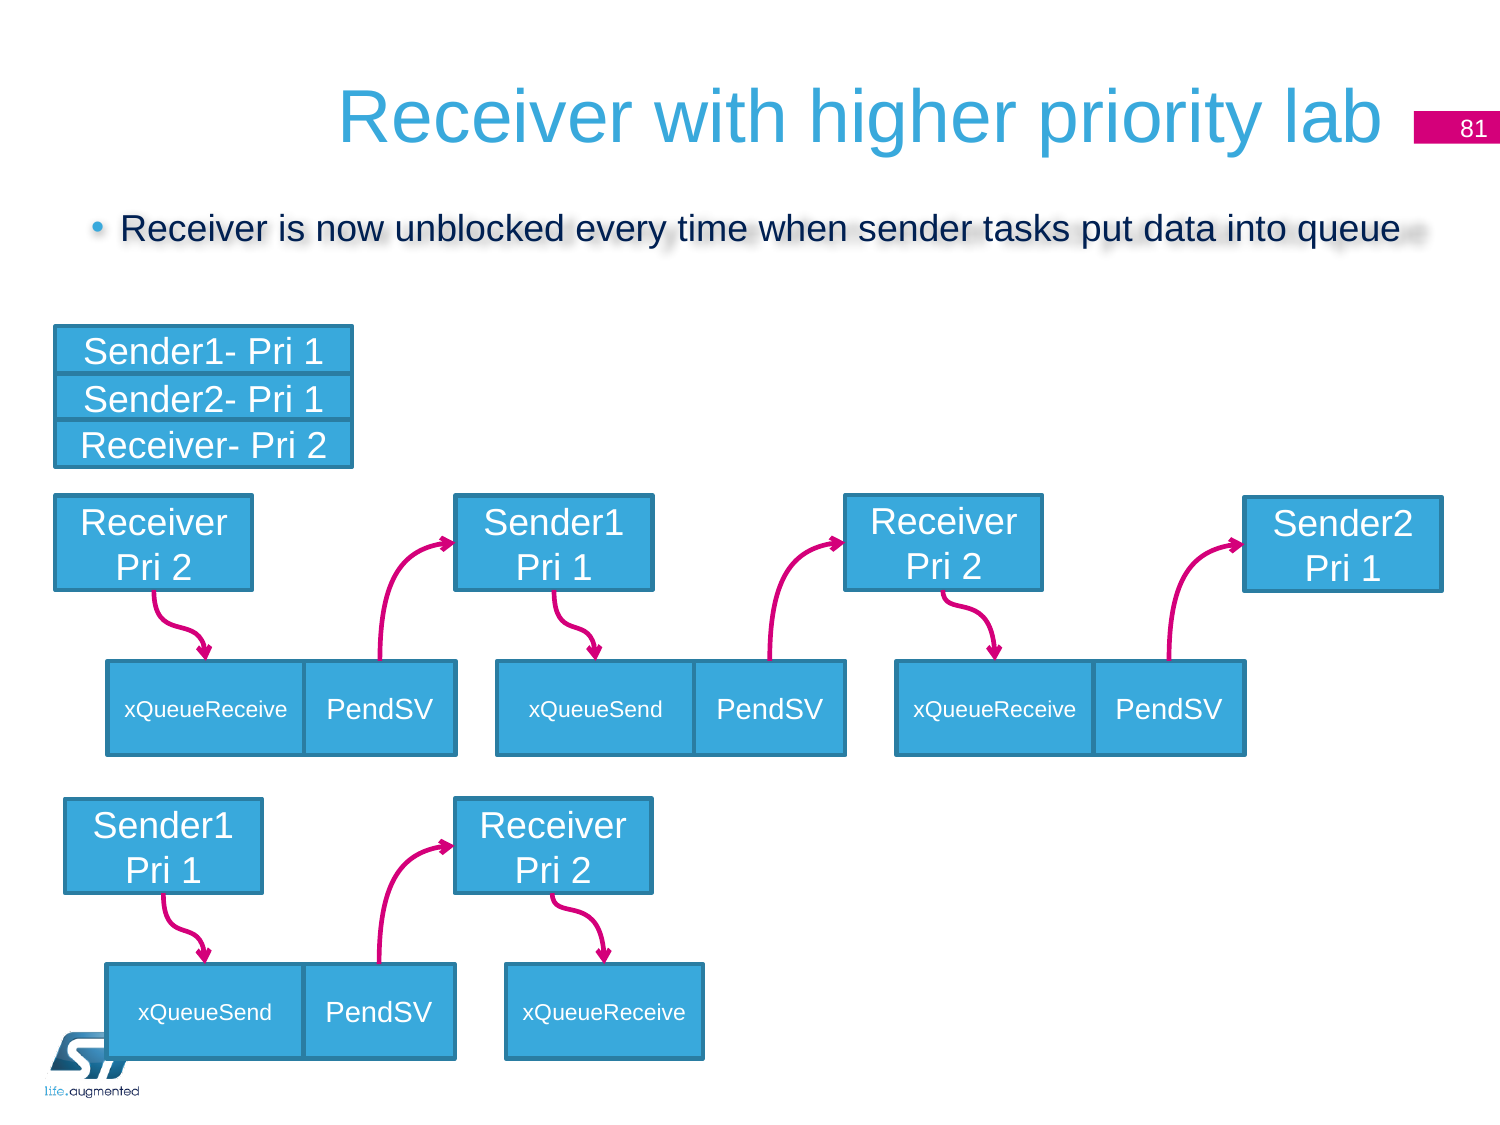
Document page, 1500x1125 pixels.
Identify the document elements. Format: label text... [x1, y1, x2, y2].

text_box Sender1 Pri 1 [453, 493, 655, 592]
text_box PendSV [696, 659, 847, 757]
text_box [148, 907, 220, 950]
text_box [542, 902, 614, 955]
text_box xQueueReceive [894, 659, 1096, 757]
text_box PendSV [1096, 659, 1247, 757]
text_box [933, 599, 1005, 652]
text_box xQueueSend [495, 659, 696, 757]
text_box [539, 604, 611, 647]
text_box xQueueReceive [105, 659, 306, 757]
text_box Receiver Pri 2 [453, 796, 654, 895]
text_box xQueueReceive [504, 962, 705, 1061]
text_box PendSV [306, 962, 457, 1061]
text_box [358, 563, 477, 640]
text_box Receiver Pri 2 [843, 493, 1044, 592]
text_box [144, 599, 216, 652]
list Receiver is now unblocked every time when sender tasks put data into queue [76, 196, 1427, 257]
text_box Receiver- Pri 2 [53, 417, 354, 469]
picture [37, 1022, 147, 1104]
text_box Receiver Pri 2 [53, 493, 254, 592]
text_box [1148, 564, 1266, 641]
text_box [748, 563, 867, 640]
title Receiver with higher priority lab [75, 19, 1400, 194]
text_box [357, 866, 477, 943]
text_box Sender2 Pri 1 [1242, 495, 1444, 593]
text_box Sender1 Pri 1 [63, 797, 264, 895]
slide_number 81 [1413, 111, 1500, 144]
text_box xQueueSend [104, 962, 306, 1061]
text_box Sender1- Pri 1 [53, 324, 354, 371]
text_box Sender2- Pri 1 [53, 371, 354, 417]
text_box PendSV [306, 659, 458, 757]
